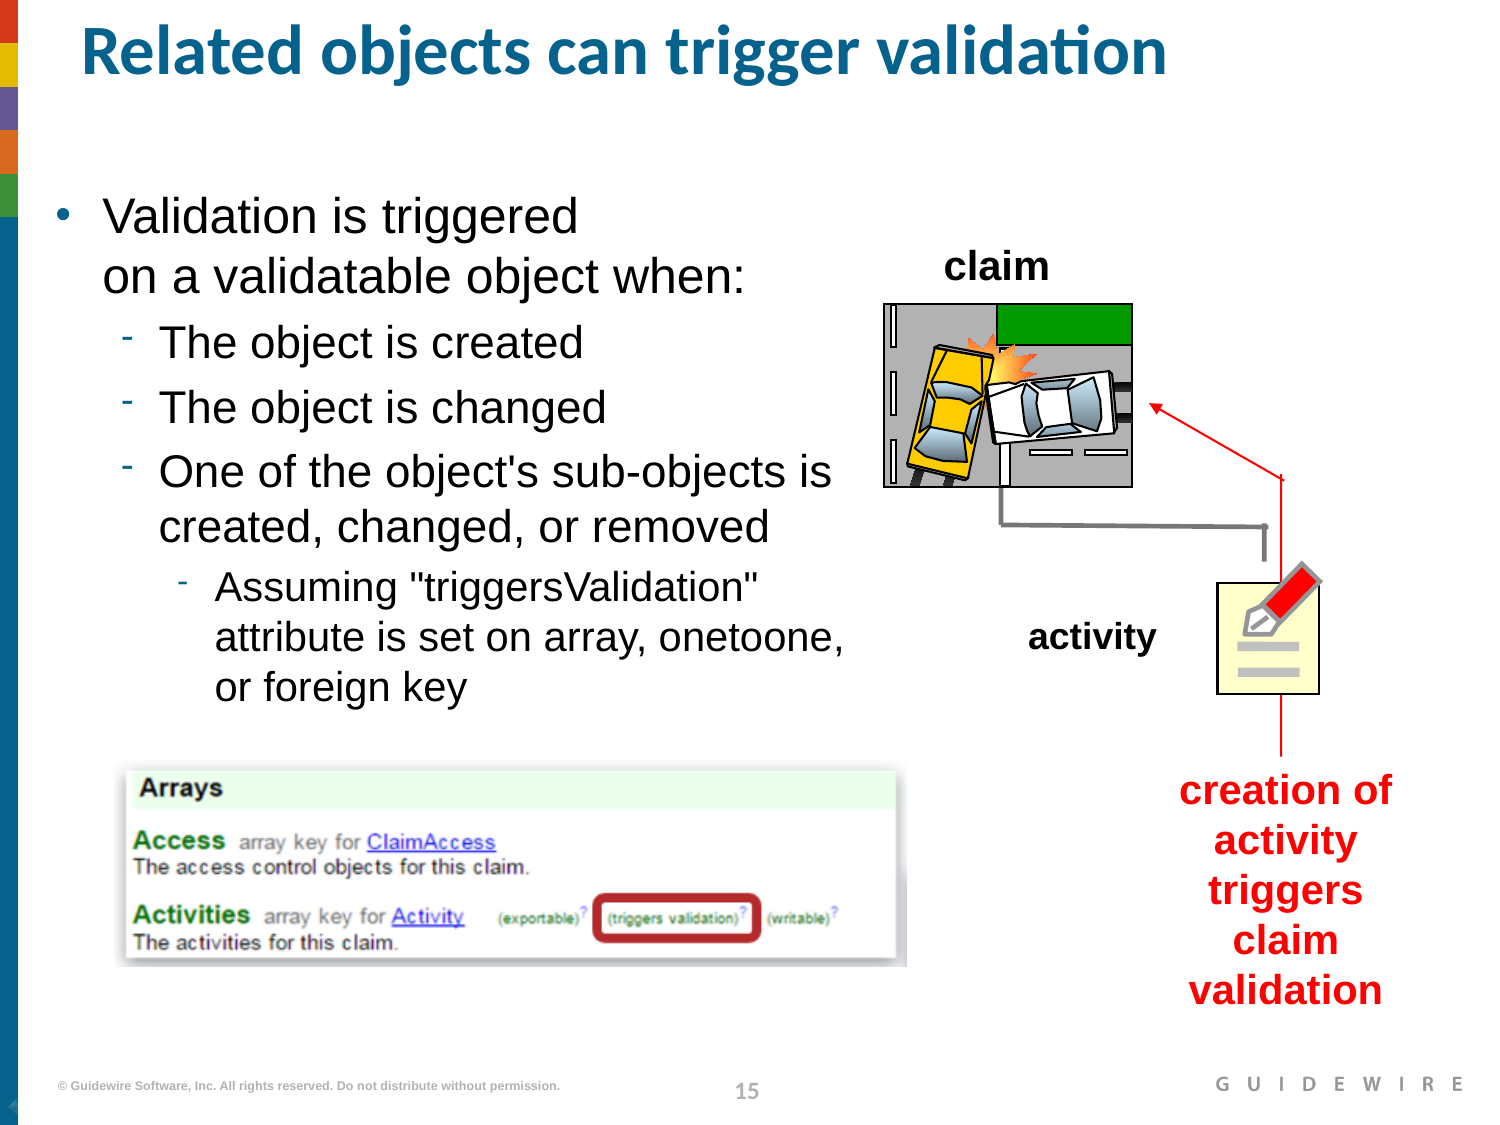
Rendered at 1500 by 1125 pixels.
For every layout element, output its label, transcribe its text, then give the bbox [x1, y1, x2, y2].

picture [1215, 1073, 1480, 1096]
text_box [1217, 564, 1320, 695]
picture [114, 759, 908, 967]
picture [0, 0, 18, 216]
title Related objects can trigger validation [81, 19, 1446, 142]
picture [10, 1101, 18, 1111]
text_box activity [996, 612, 1189, 658]
text_box creation of activity triggers claim validation [1139, 762, 1433, 1013]
text_box [1149, 403, 1285, 481]
list Validation is triggered on a validatable object when: The object is created The object is changed One of the object's sub-objects is created, changed, or removed Assuming "triggersValidation" attribute is set on array, onetoone, or foreign key [55, 183, 858, 725]
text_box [883, 303, 1133, 487]
text_box claim [857, 239, 1050, 290]
